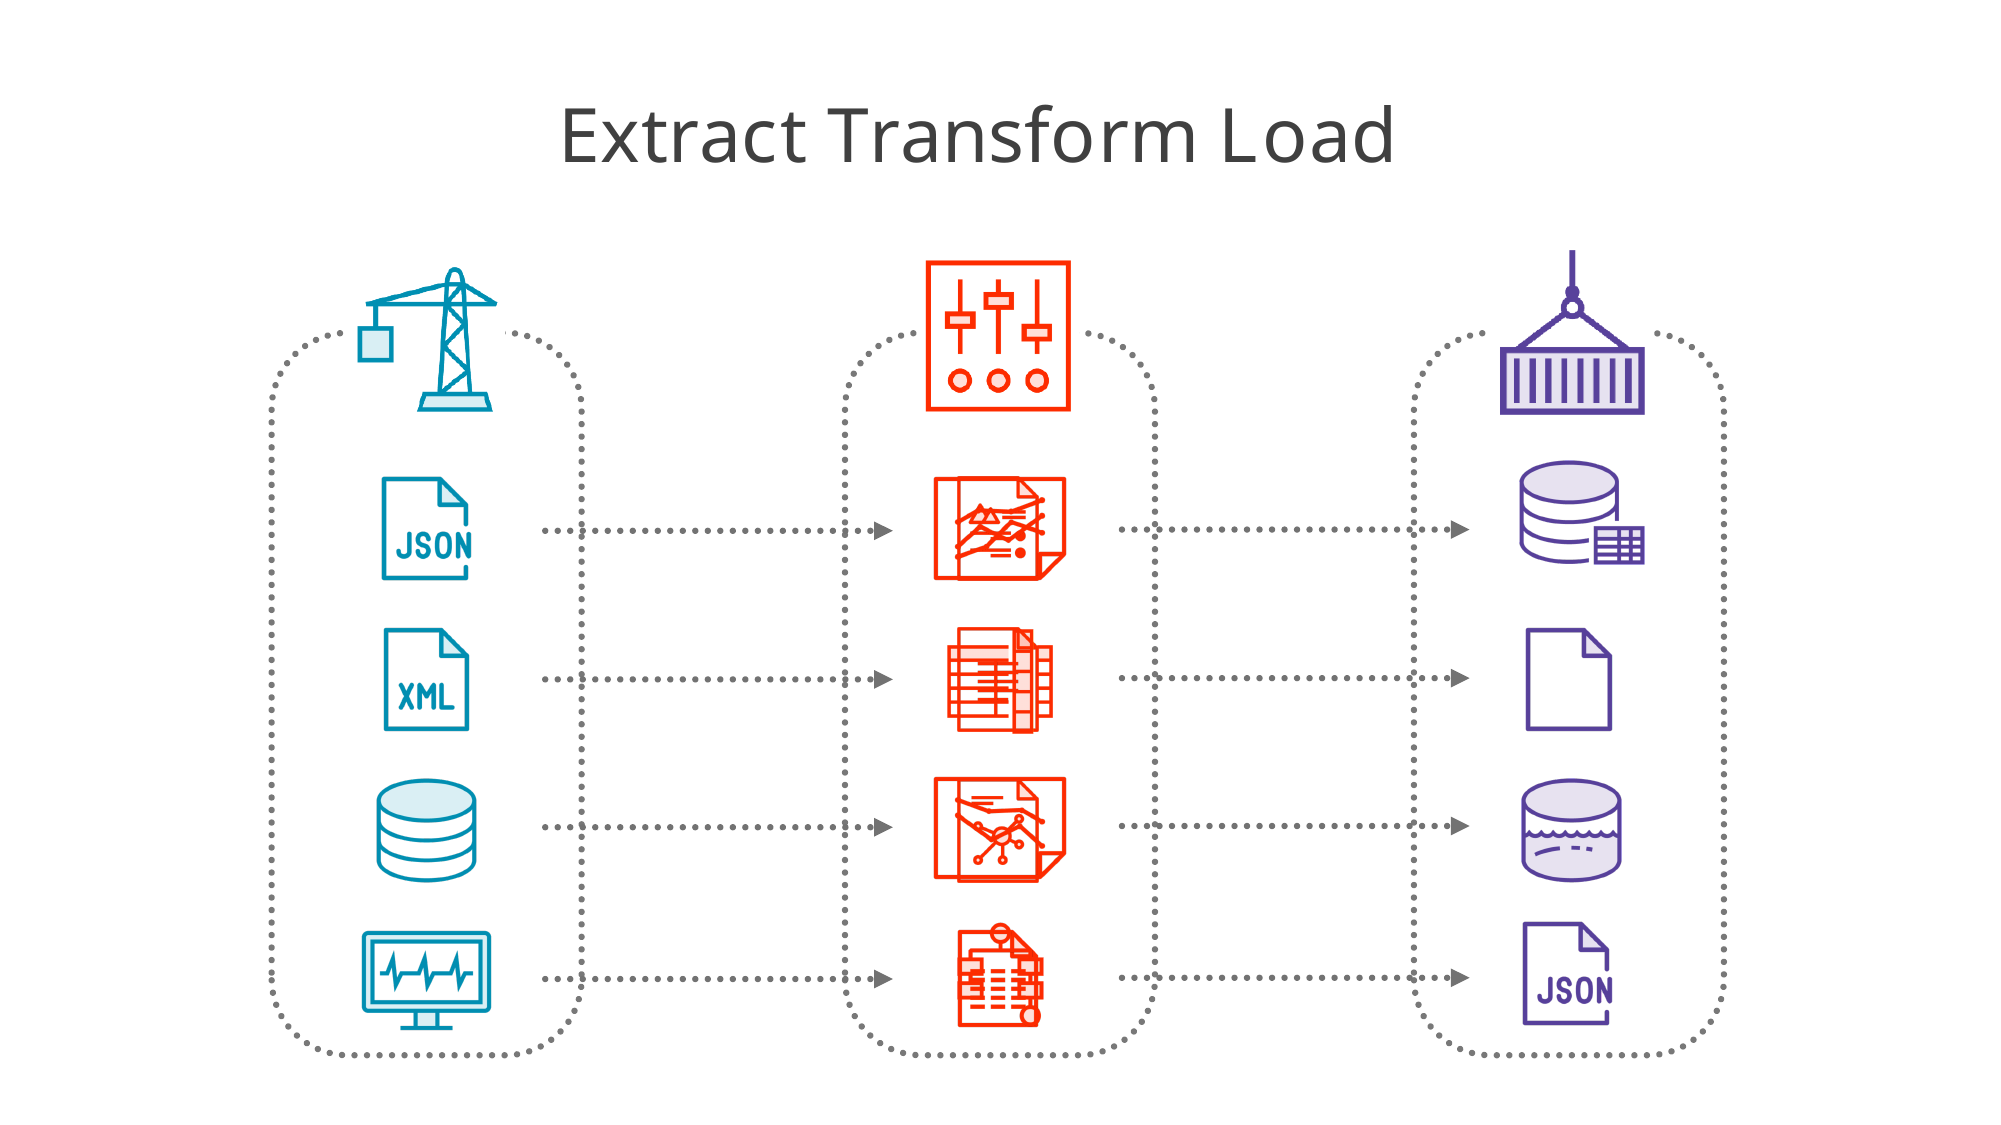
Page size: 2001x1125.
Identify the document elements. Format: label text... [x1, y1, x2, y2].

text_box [268, 240, 1728, 1059]
title Extract Transform Load [556, 84, 1430, 239]
slide_number [1440, 1046, 1900, 1103]
